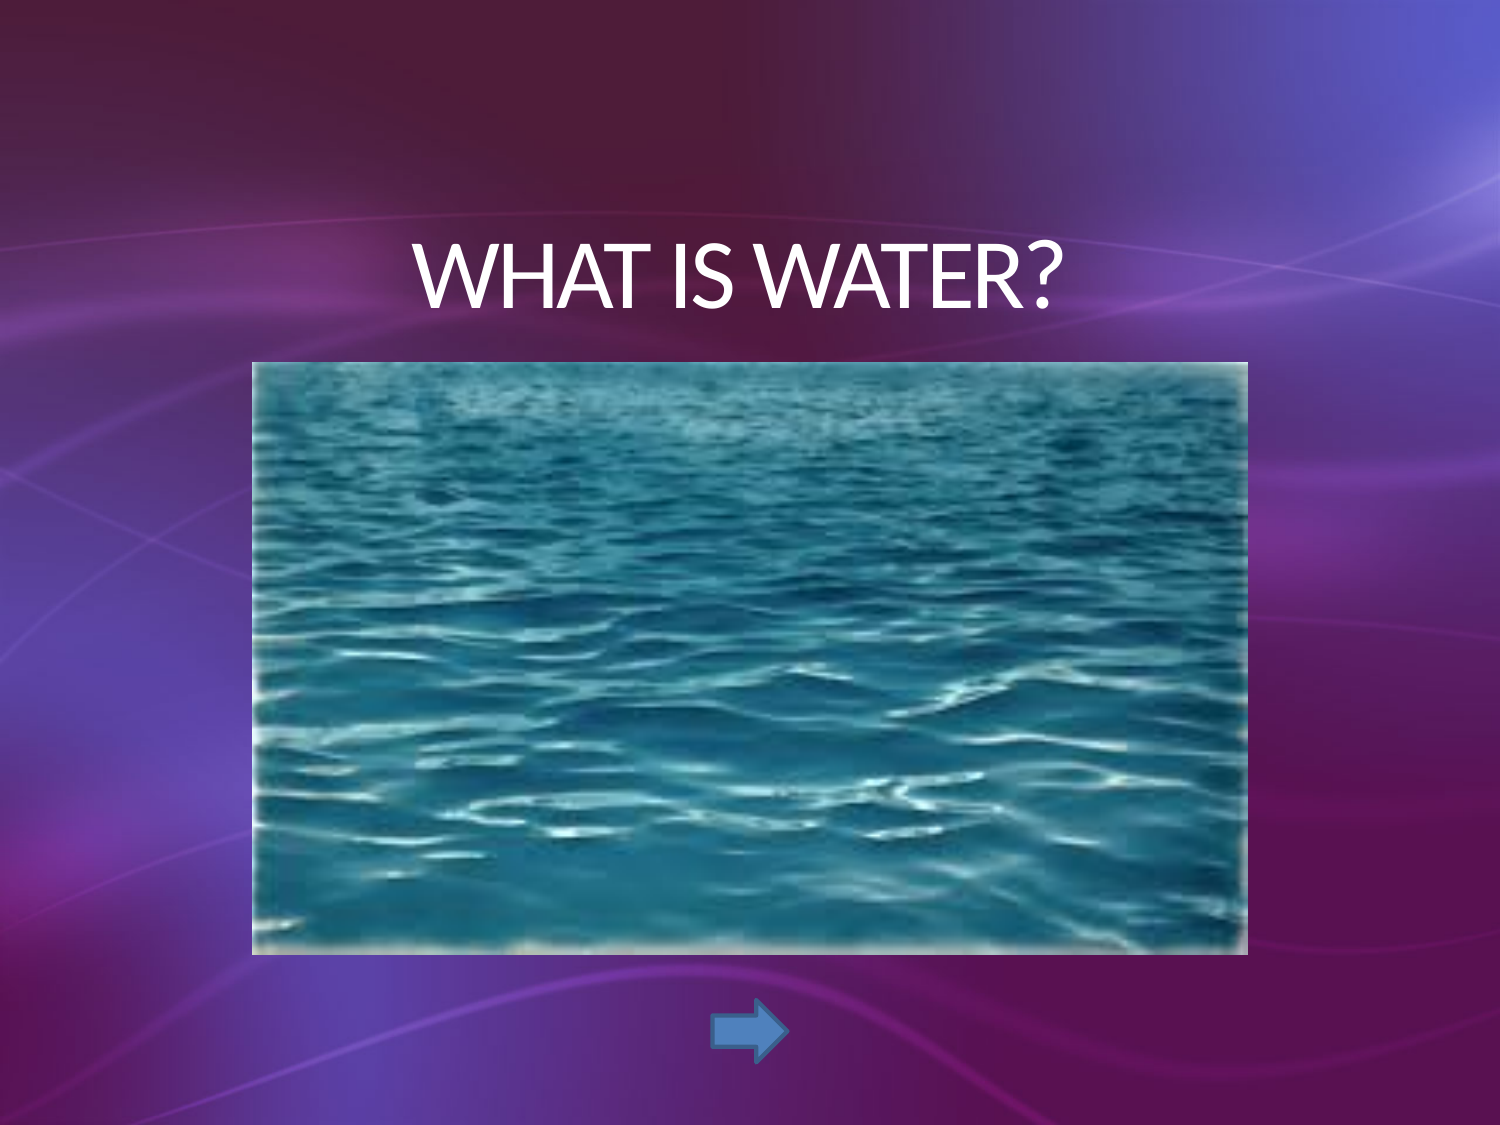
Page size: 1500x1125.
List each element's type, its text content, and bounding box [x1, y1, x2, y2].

title WHAT IS WATER? [75, 175, 1425, 363]
picture [0, 0, 1500, 1125]
text_box [710, 997, 790, 1065]
